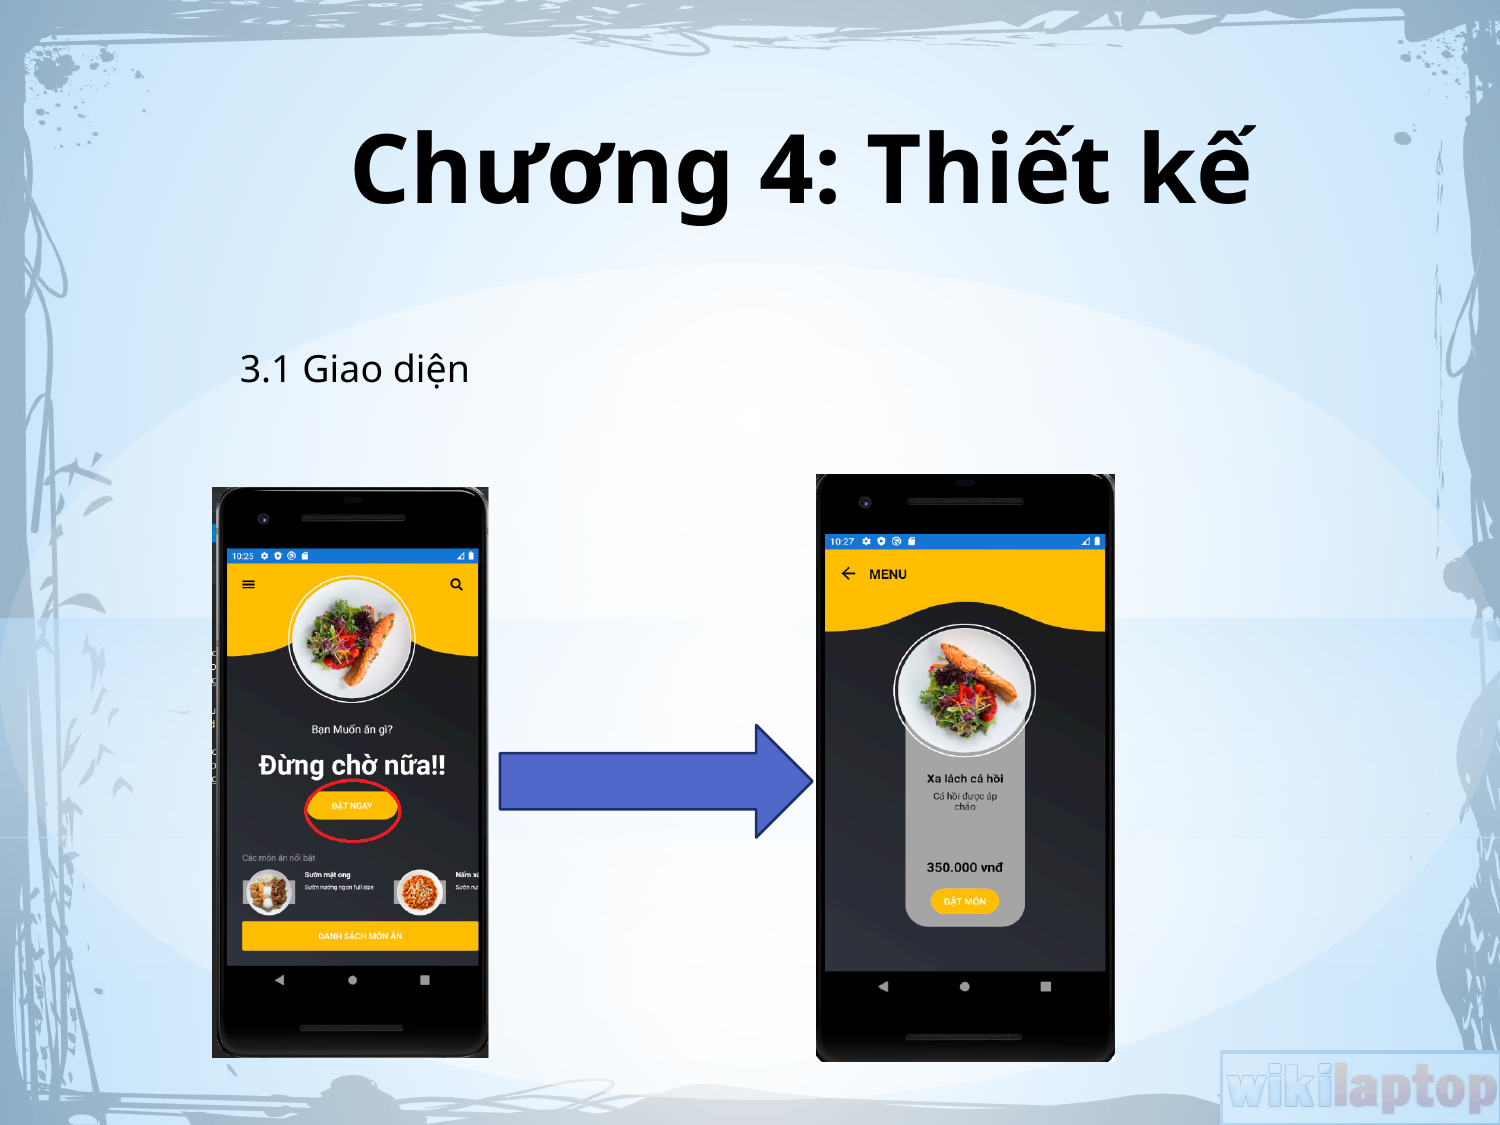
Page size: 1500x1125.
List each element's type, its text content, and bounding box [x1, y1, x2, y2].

picture [815, 474, 1115, 1062]
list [212, 487, 490, 1058]
text_box [498, 723, 809, 839]
text_box 3.1 Giao diện [224, 337, 518, 398]
title Chương 4: Thiết kế [200, 99, 1269, 288]
